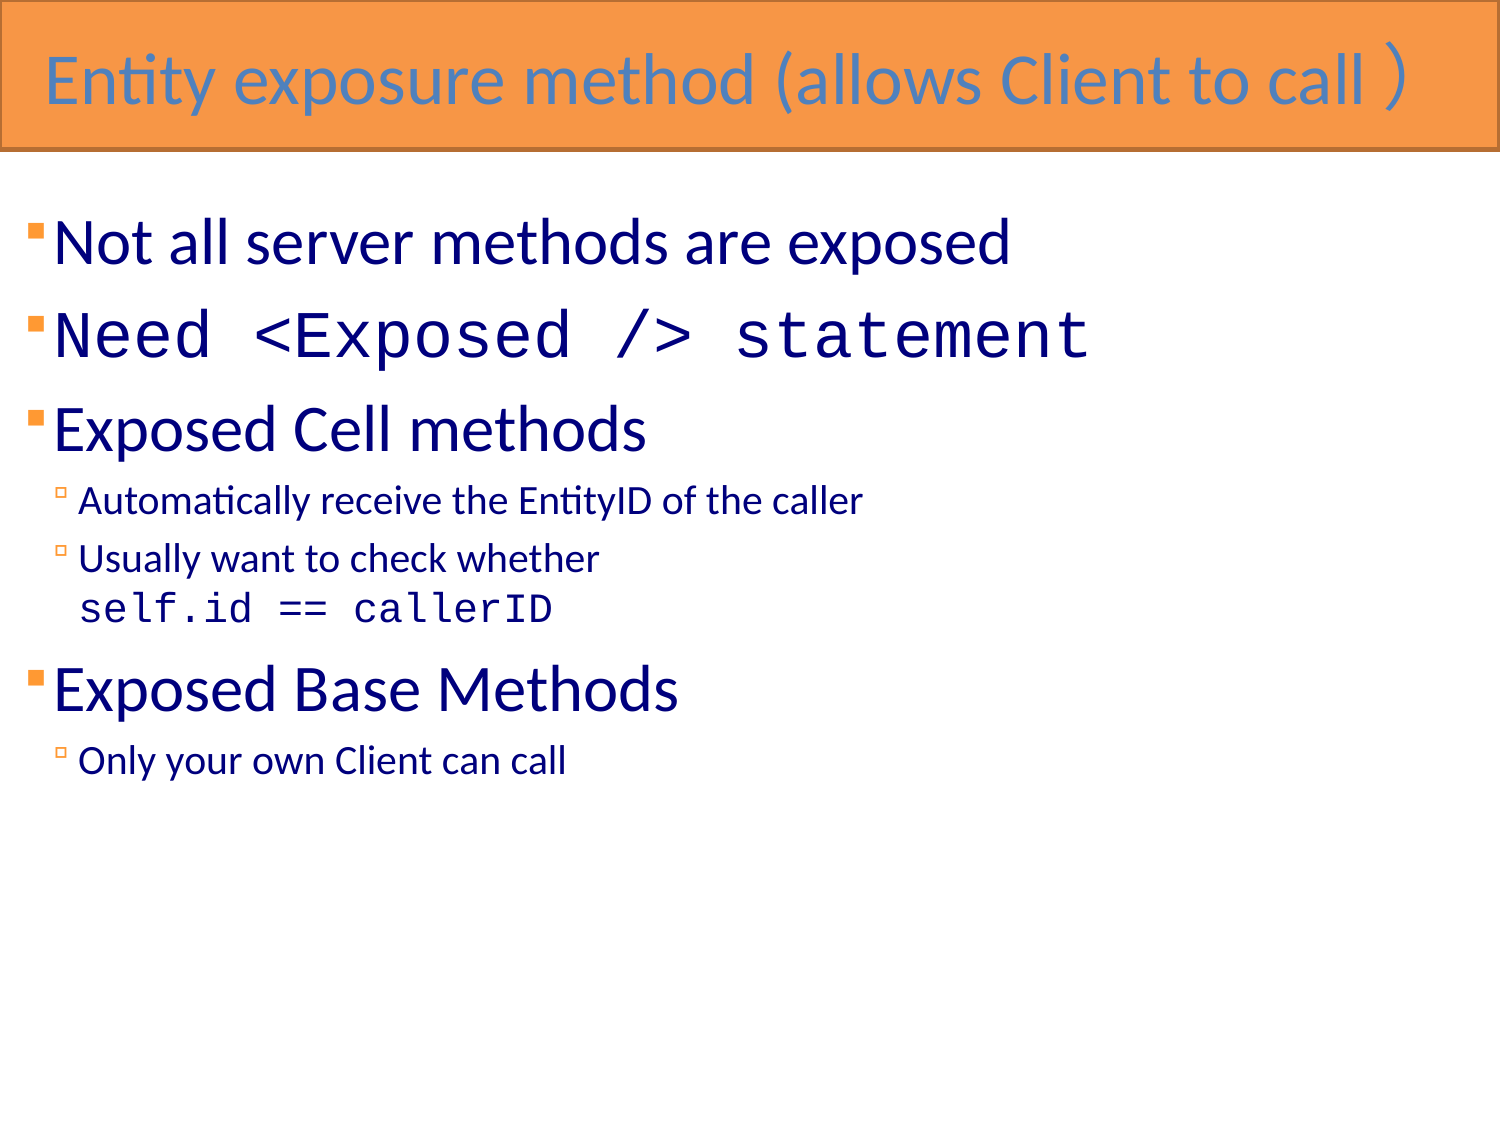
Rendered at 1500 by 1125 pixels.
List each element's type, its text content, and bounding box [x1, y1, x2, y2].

text_box Not all server methods are exposed Need <Exposed /> statement Exposed Cell methods Automatically receive the EntityID of the caller Usually want to check whether self.id == callerID Exposed Base Methods Only your own Client can call [14, 196, 1500, 964]
text_box Entity exposure method (allows Client to call） [29, 21, 1482, 128]
text_box [0, 0, 1500, 150]
